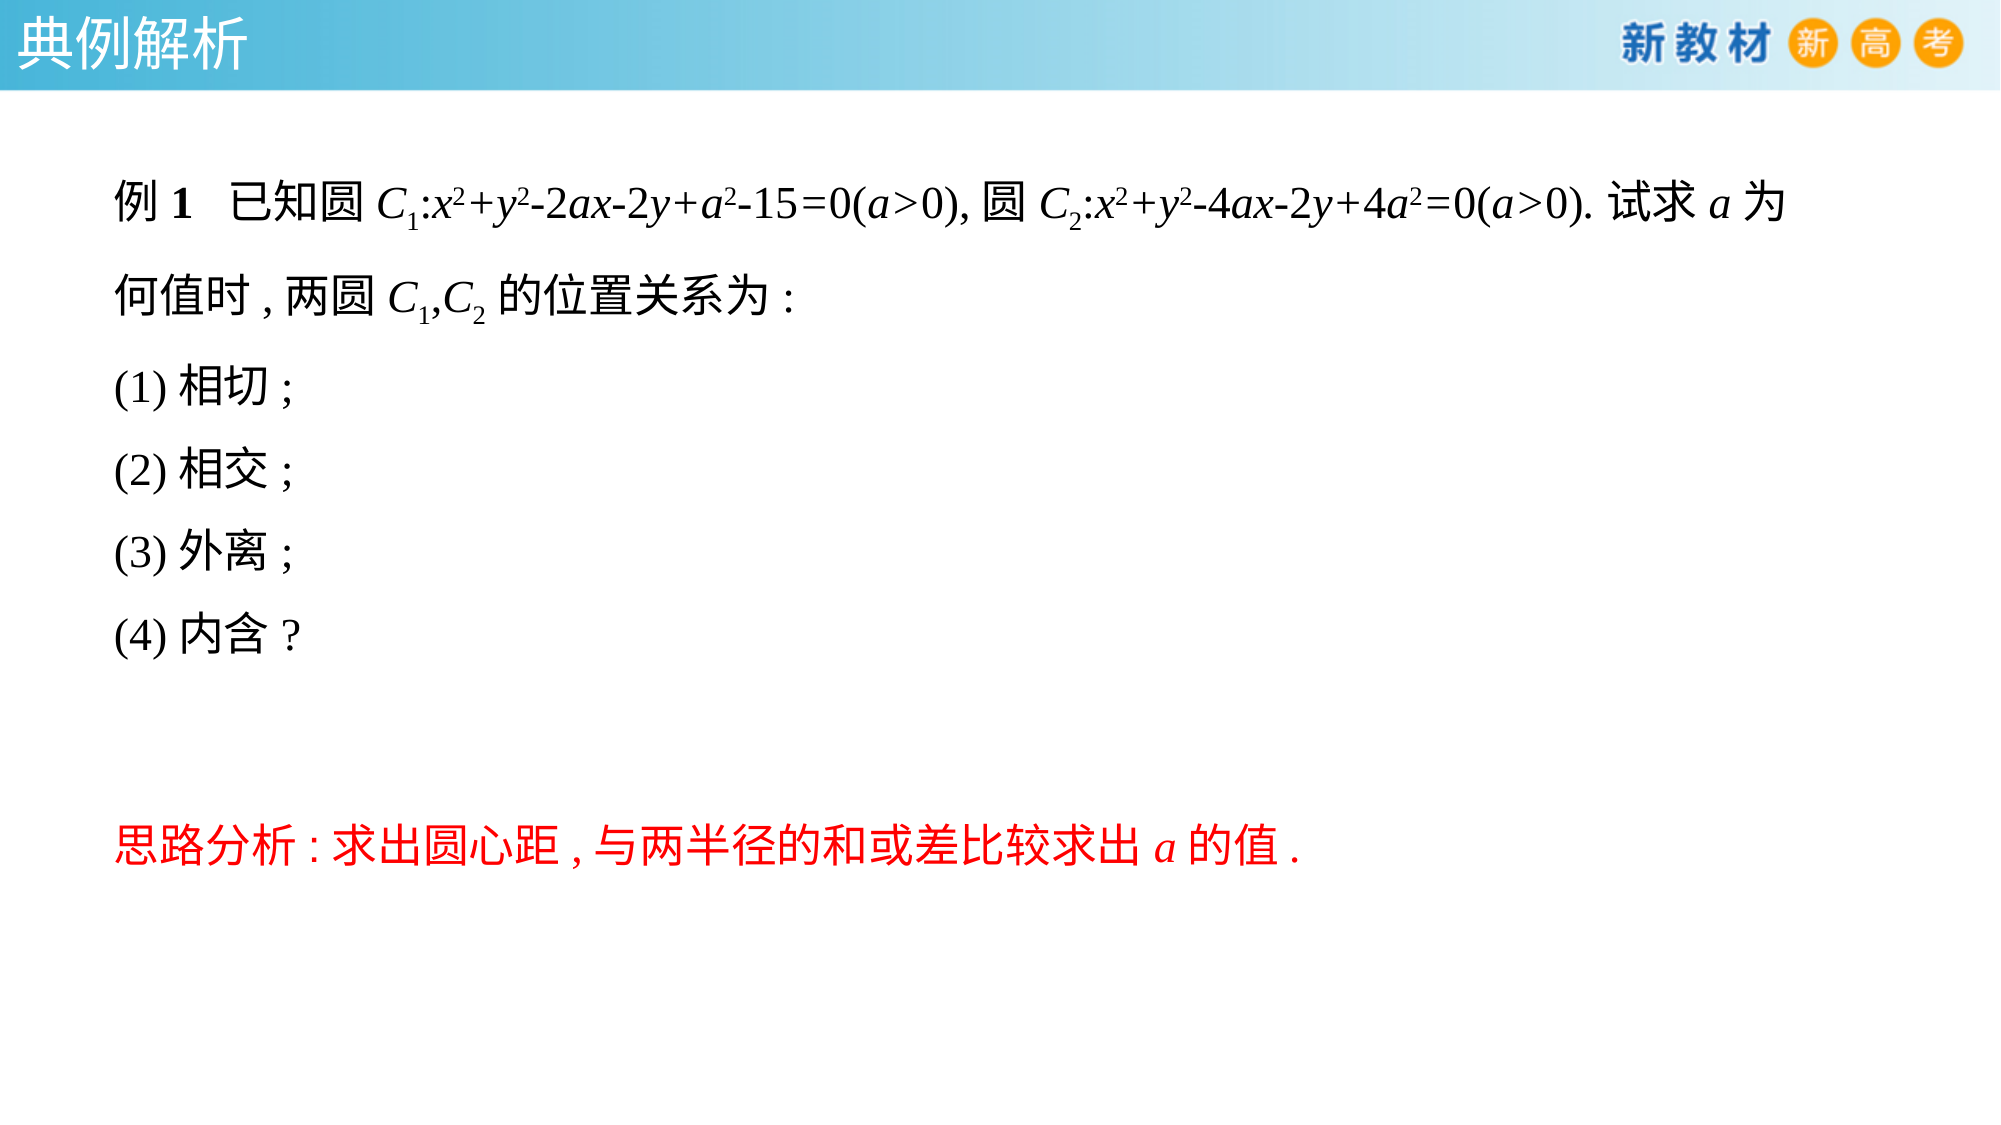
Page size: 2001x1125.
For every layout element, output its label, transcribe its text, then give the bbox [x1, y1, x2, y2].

text_box 思路分析:求出圆心距,与两半径的和或差比较求出a的值. [99, 798, 1433, 880]
picture [0, 0, 2001, 1125]
text_box 例1 已知圆C1:x2+y2-2ax-2y+a2-15=0(a>0),圆C2:x2+y2-4ax-2y+4a2=0(a>0).试求a为何值时,两圆C1,C2的位置关系为: (1)相切; (2)相交; (3)外离; (4)内含? [99, 134, 1833, 667]
text_box 典例解析 [1, 0, 265, 85]
